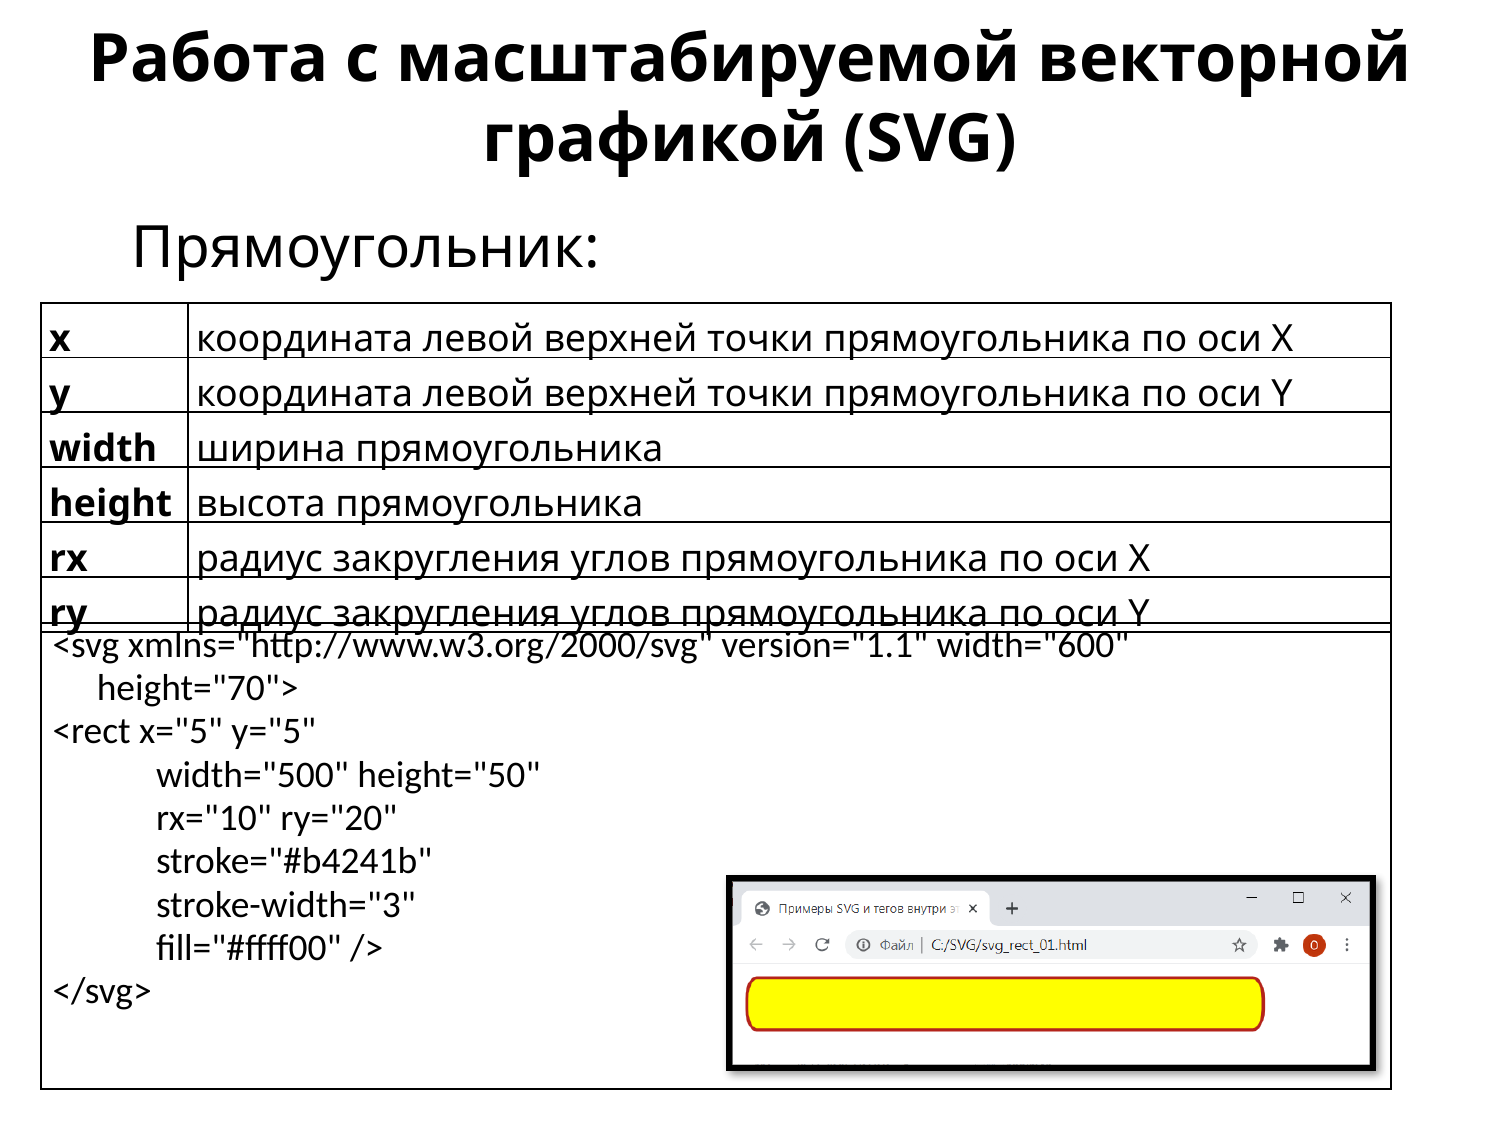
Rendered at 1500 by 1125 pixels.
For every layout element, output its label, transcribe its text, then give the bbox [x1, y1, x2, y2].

table_cell ry [42, 578, 187, 622]
table_cell ширина прямоугольника [189, 413, 1390, 466]
table_header координата левой верхней точки прямоугольника по оси X [189, 304, 1390, 357]
table_header <svg xmlns="http://www.w3.org/2000/svg" version="1.1" width="600" height="70"> <rect x="5" y="5" width="500" height="50" rx="10" ry="20" stroke="#b4241b" stroke-width="3" fill="#ffff00" /> </svg> [42, 624, 1390, 1088]
table_cell height [42, 468, 187, 521]
table_cell y [42, 358, 187, 411]
picture [731, 881, 1371, 1066]
table_cell rx [42, 523, 187, 576]
text_box Работа с масштабируемой векторной графикой (SVG) [0, 7, 1500, 182]
table_cell радиус закругления углов прямоугольника по оси Y [189, 578, 1390, 622]
table_cell высота прямоугольника [189, 468, 1390, 521]
table_header x [42, 304, 187, 357]
table_cell координата левой верхней точки прямоугольника по оси Y [189, 358, 1390, 411]
table_cell width [42, 413, 187, 466]
table_cell радиус закругления углов прямоугольника по оси X [189, 523, 1390, 576]
text_box Прямоугольник: [129, 195, 1371, 279]
